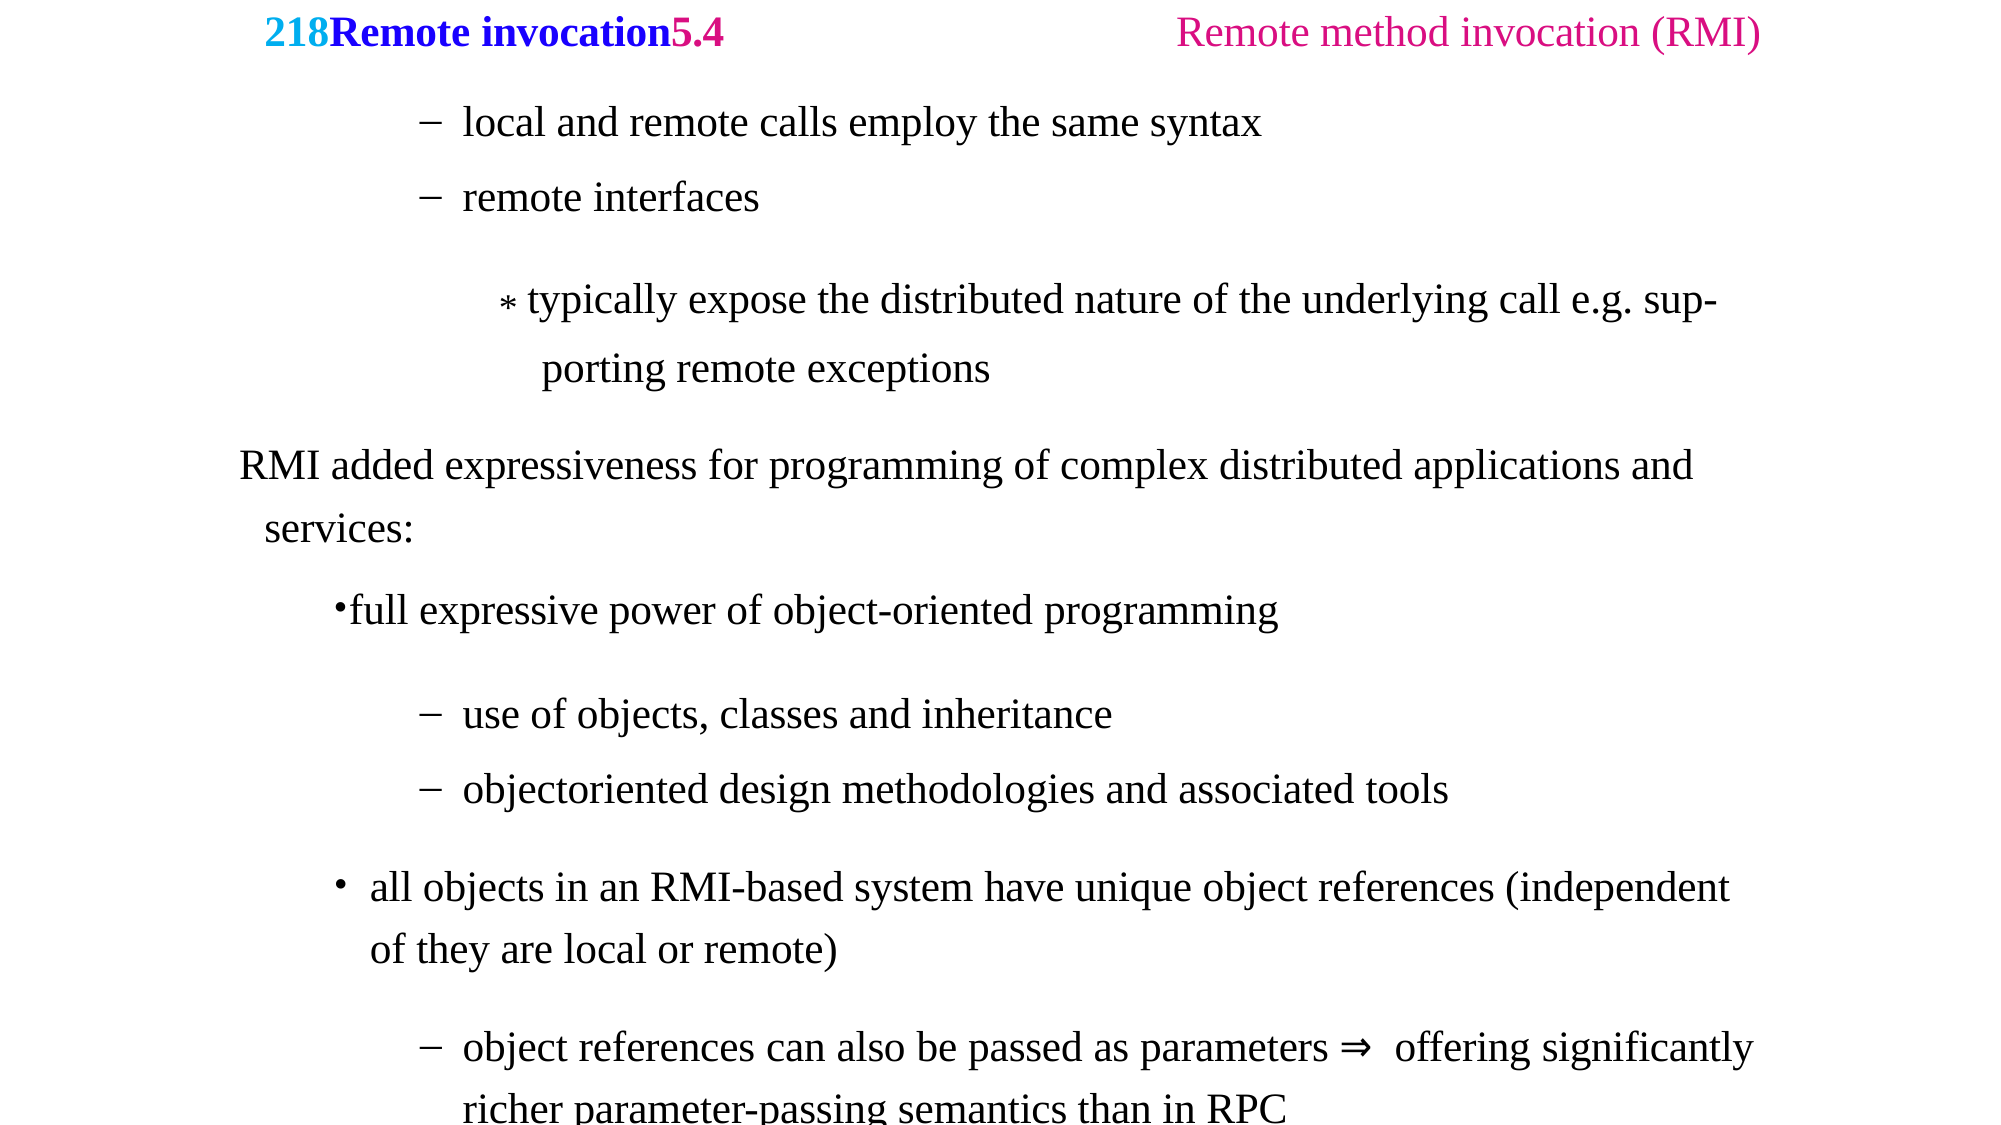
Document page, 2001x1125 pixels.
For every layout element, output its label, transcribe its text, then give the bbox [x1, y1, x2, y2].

text_box 218Remote invocation5.4 Remote method invocation (RMI) local and remote calls employ the same syntax remote interfaces * typically expose the distributed nature of the underlying call e.g. sup- porting remote exceptions RMI added expressiveness for programming of complex distributed applications and services: full expressive power of object-oriented programming use of objects, classes and inheritance objectoriented design methodologies and associated tools all objects in an RMI-based system have unique object references (independent of they are local or remote) object references can also be passed as parameters ⇒ offering significantly richer parameter-passing semantics than in RPC [239, 0, 1766, 1125]
